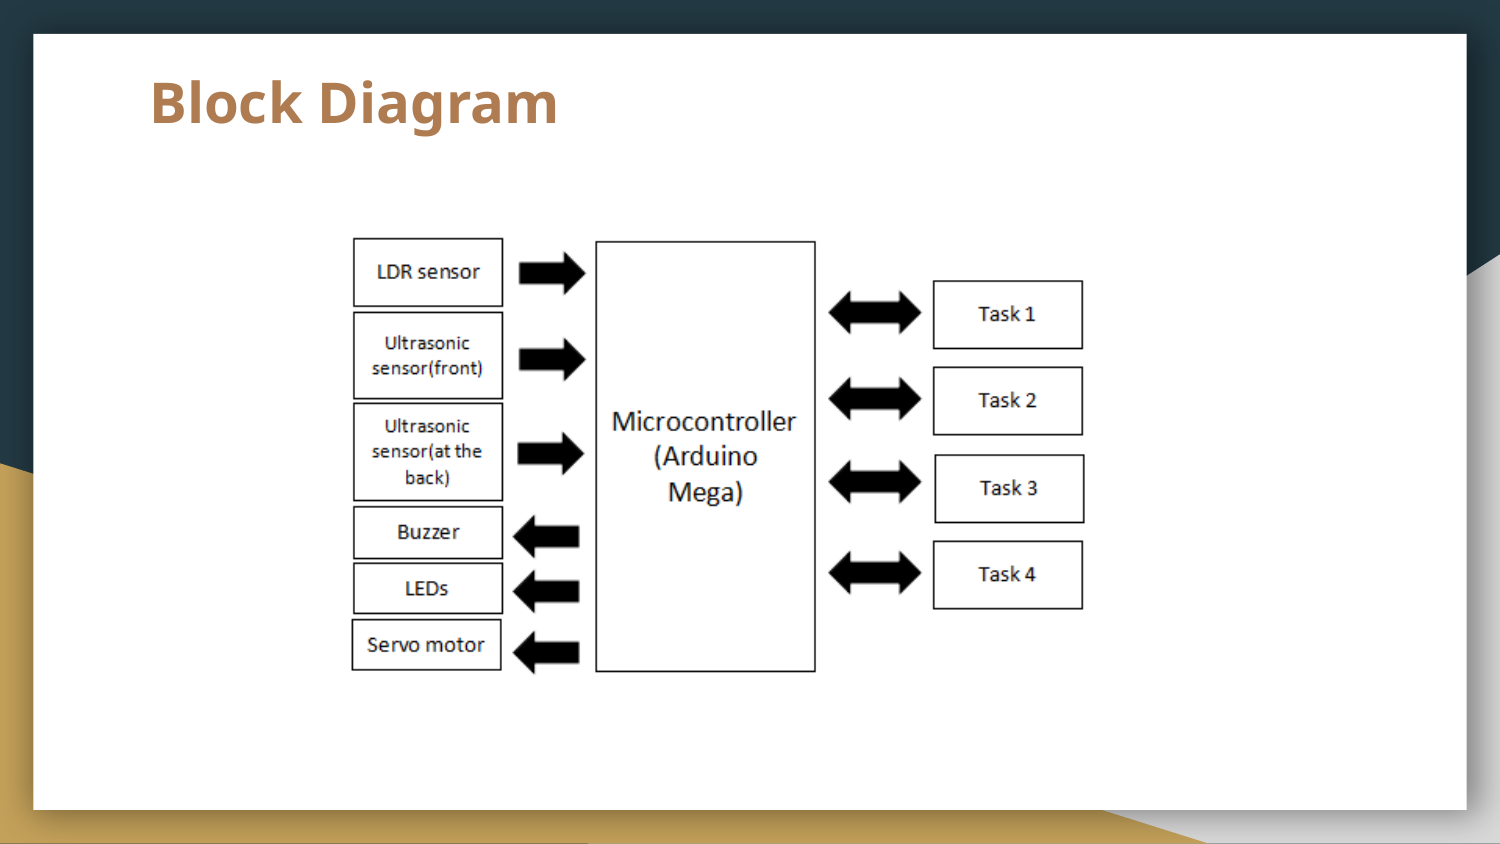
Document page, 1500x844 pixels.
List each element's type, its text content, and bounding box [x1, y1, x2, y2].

title Block Diagram [134, 51, 1366, 209]
picture [329, 221, 1114, 696]
